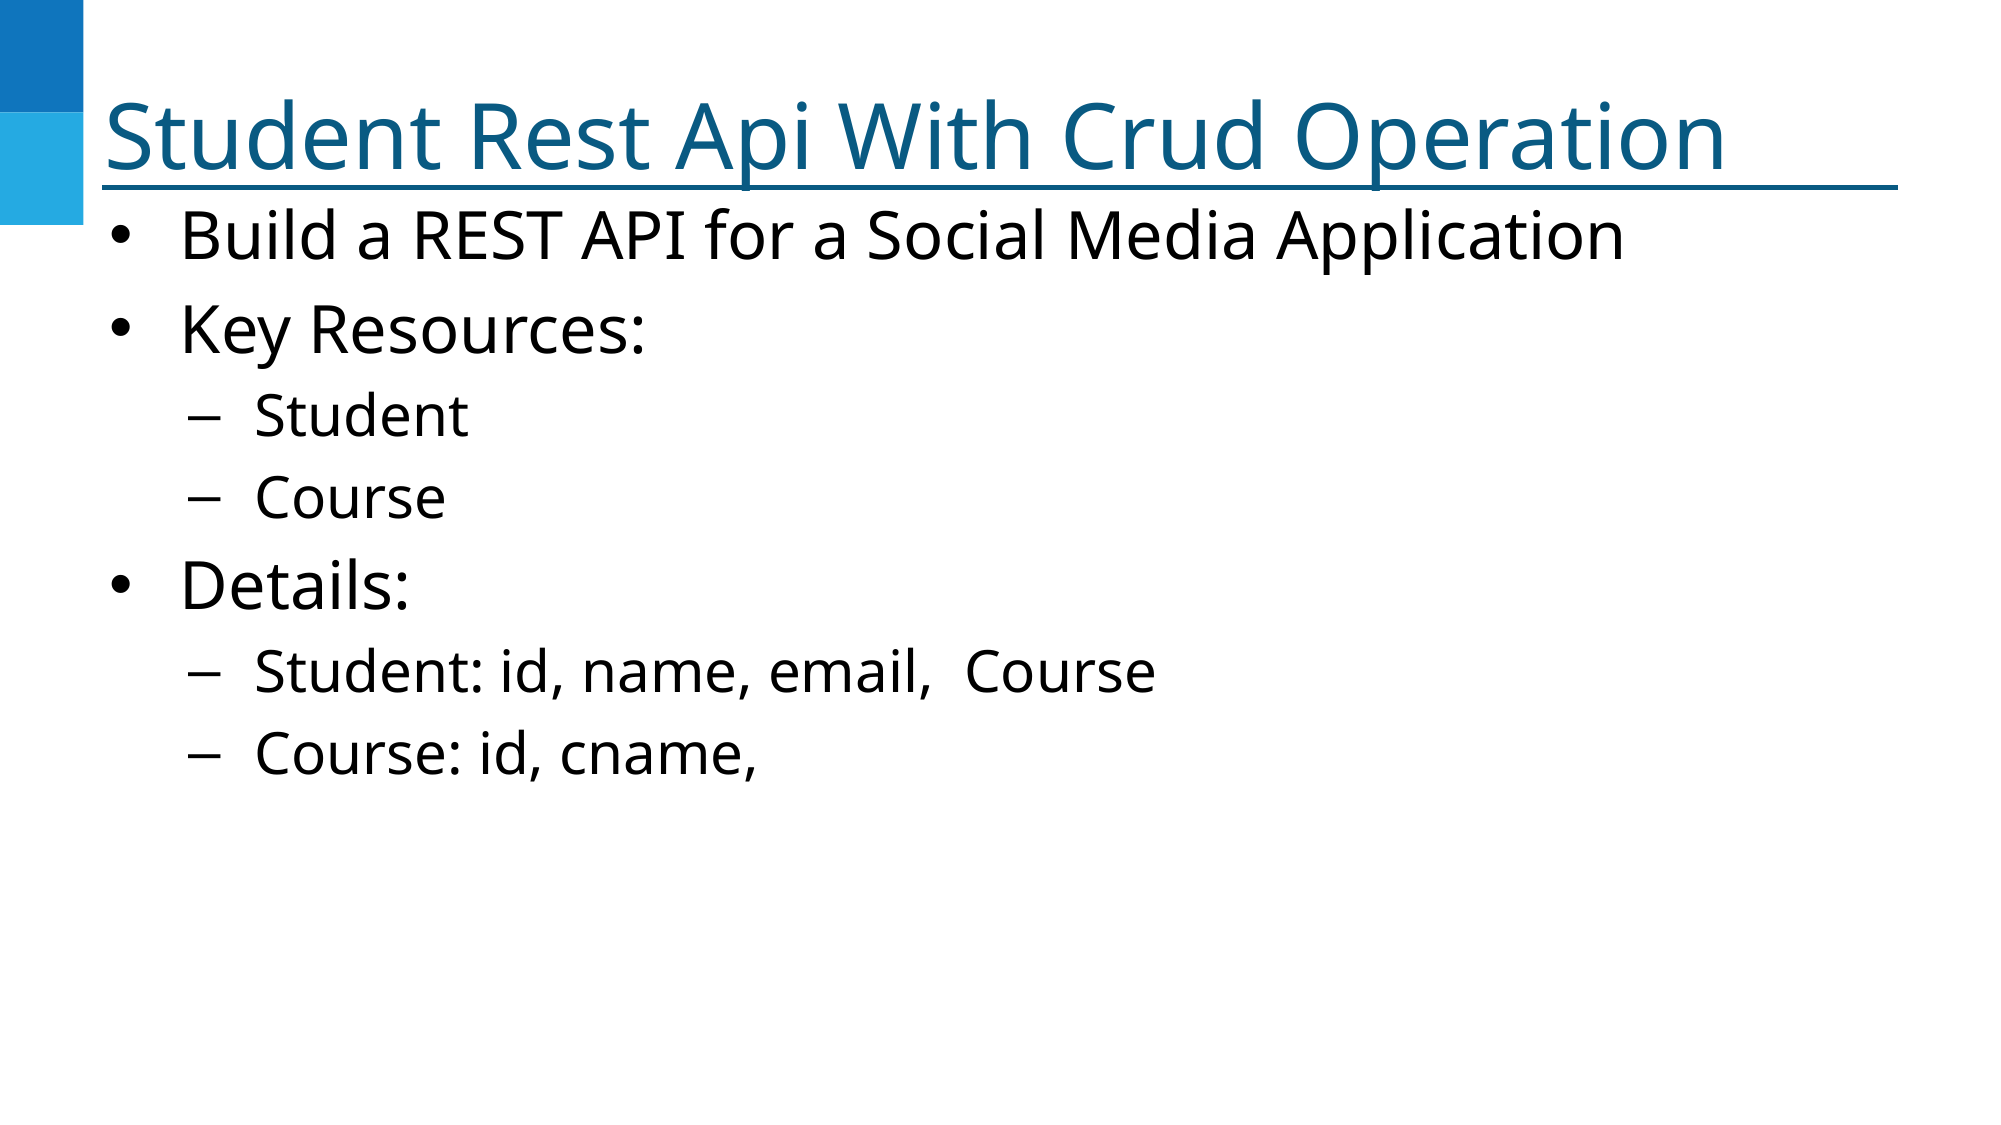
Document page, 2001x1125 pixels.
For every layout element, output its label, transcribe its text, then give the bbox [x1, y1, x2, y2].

title Student Rest Api With Crud Operation [102, 75, 1898, 157]
list Build a REST API for a Social Media Application Key Resources: Student Course Details: Student: id, name, email, Course Course: id, cname, [102, 190, 1898, 903]
